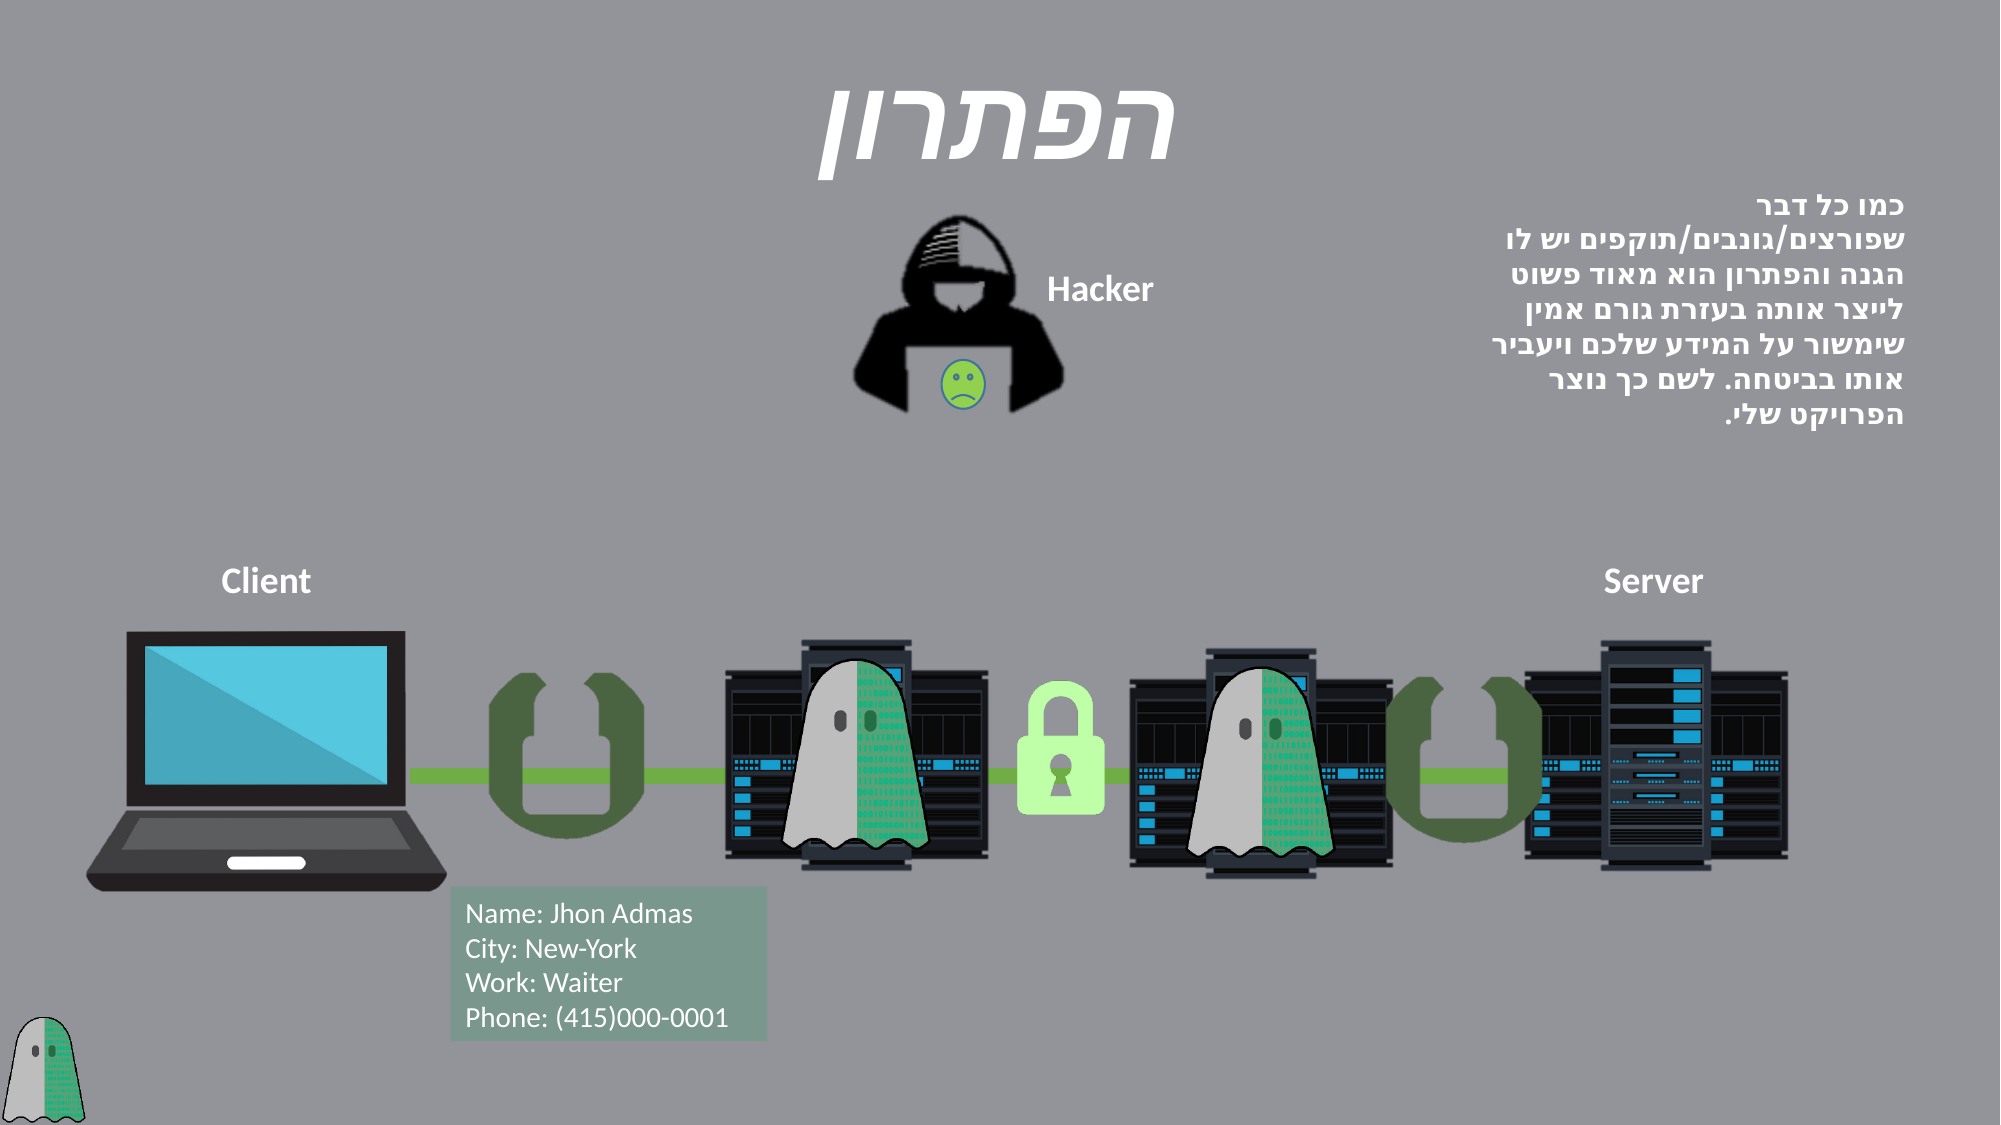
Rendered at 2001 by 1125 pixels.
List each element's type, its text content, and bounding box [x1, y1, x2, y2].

text_box הפתרון [289, 39, 1710, 190]
text_box Name: Jhon Admas City: New-York Work: Waiter Phone: (415)000-0001 [450, 886, 605, 1042]
picture [468, 503, 1908, 1055]
text_box Client [206, 549, 526, 609]
text_box כמו כל דבר שפורצים/גונבים/תוקפים יש לו הגנה והפתרון הוא מאוד פשוט לייצר אותה בעזרת גורם אמין שימשור על המידע שלכם ויעביר אותו בביטחה. לשם כך נוצר הפרויקט שלי. [1432, 178, 1920, 438]
text_box Hacker [1097, 256, 1351, 317]
picture [85, 631, 447, 920]
picture [0, 1015, 86, 1125]
picture [835, 202, 1097, 451]
